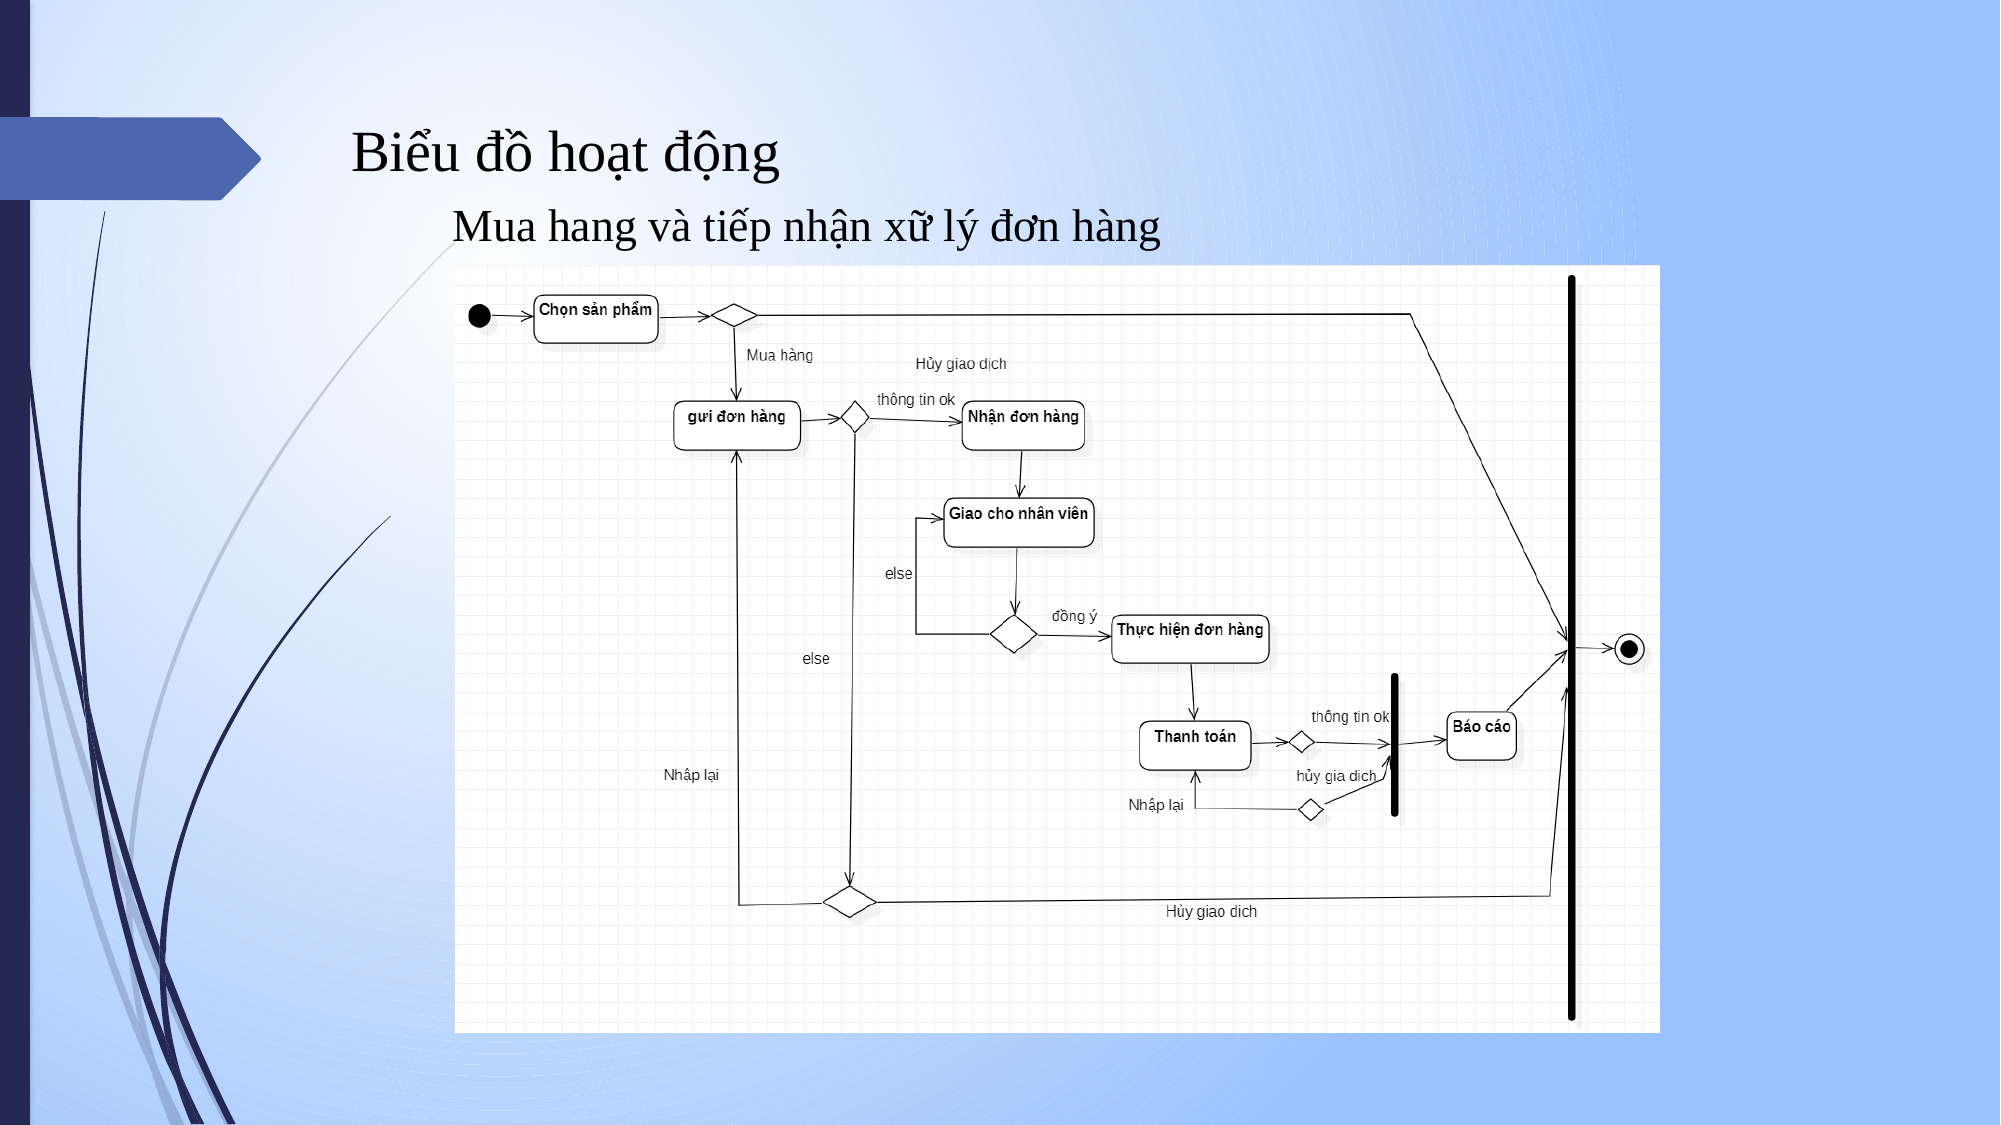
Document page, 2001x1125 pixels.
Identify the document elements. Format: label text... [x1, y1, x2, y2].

picture [455, 265, 1661, 1033]
text_box Biểu đồ hoạt động Mua hang và tiếp nhận xữ lý đơn hàng [336, 105, 1780, 306]
